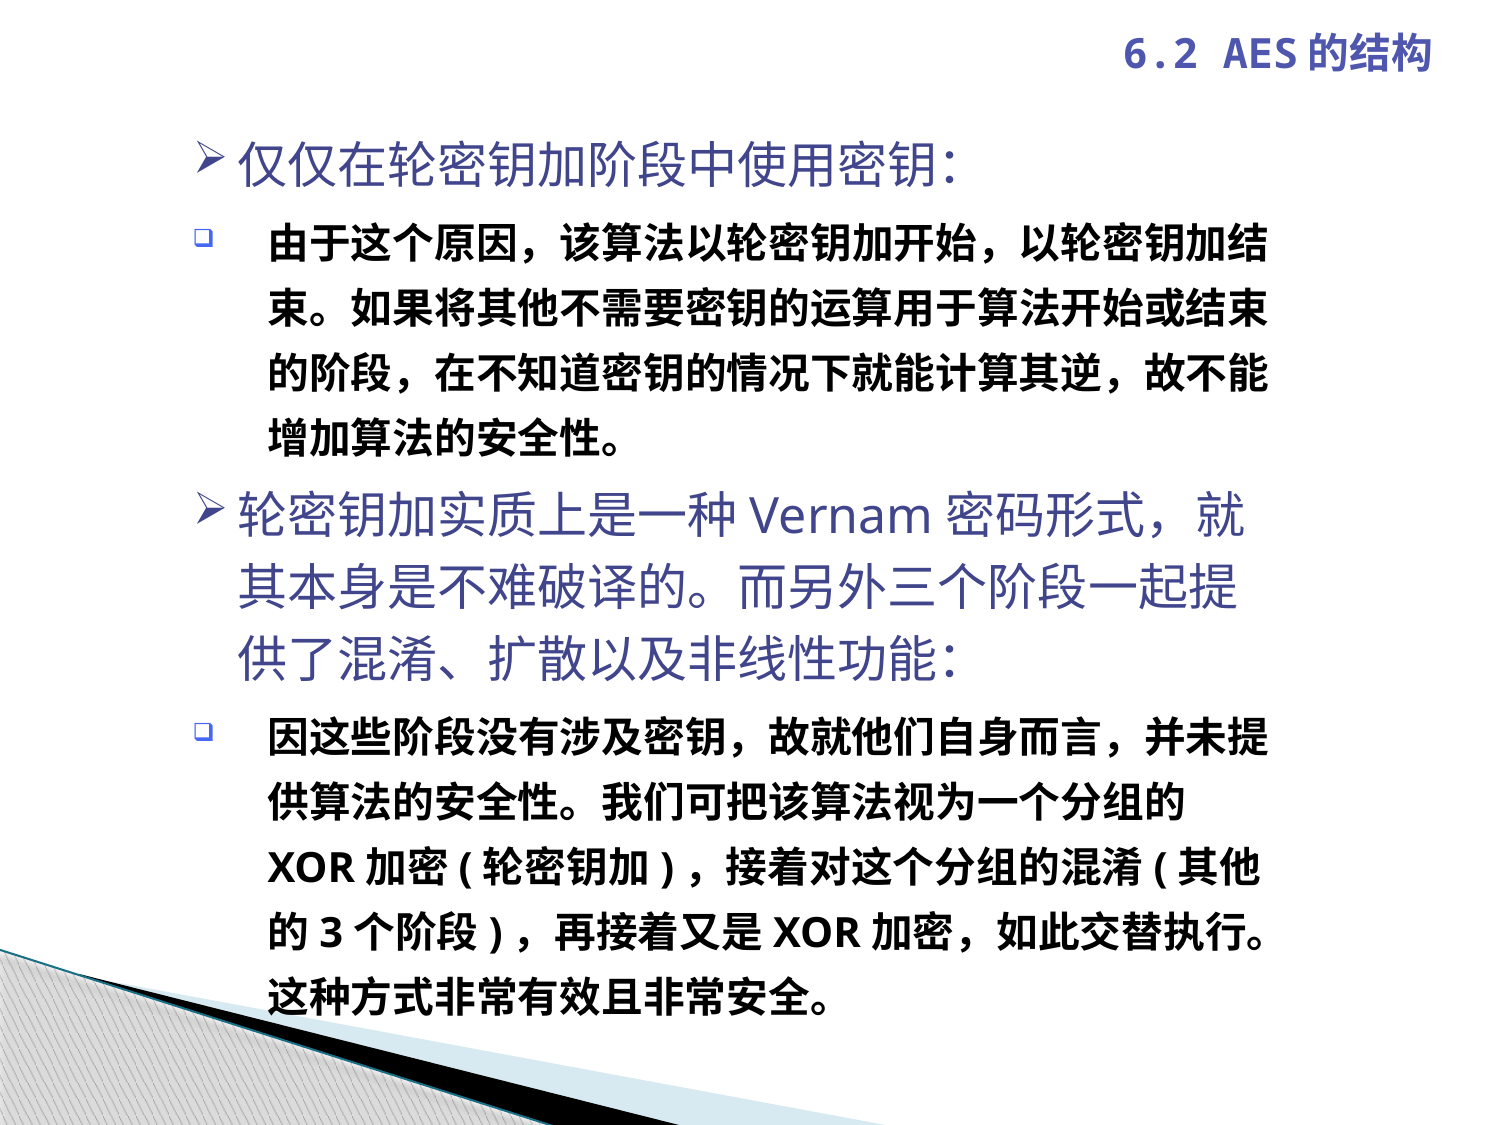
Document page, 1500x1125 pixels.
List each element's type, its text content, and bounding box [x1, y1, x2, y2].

list 仅仅在轮密钥加阶段中使用密钥： 由于这个原因，该算法以轮密钥加开始，以轮密钥加结束。如果将其他不需要密钥的运算用于算法开始或结束的阶段，在不知道密钥的情况下就能计算其逆，故不能增加算法的安全性。 轮密钥加实质上是一种Vernam密码形式，就其本身是不难破译的。而另外三个阶段一起提供了混淆、扩散以及非线性功能： 因这些阶段没有涉及密钥，故就他们自身而言，并未提供算法的安全性。我们可把该算法视为一个分组的XOR加密(轮密钥加)，接着对这个分组的混淆(其他的3个阶段)，再接着又是XOR加密，如此交替执行。这种方式非常有效且非常安全。 [75, 113, 1294, 1083]
text_box 6.2 AES的结构 [1057, 0, 1499, 104]
